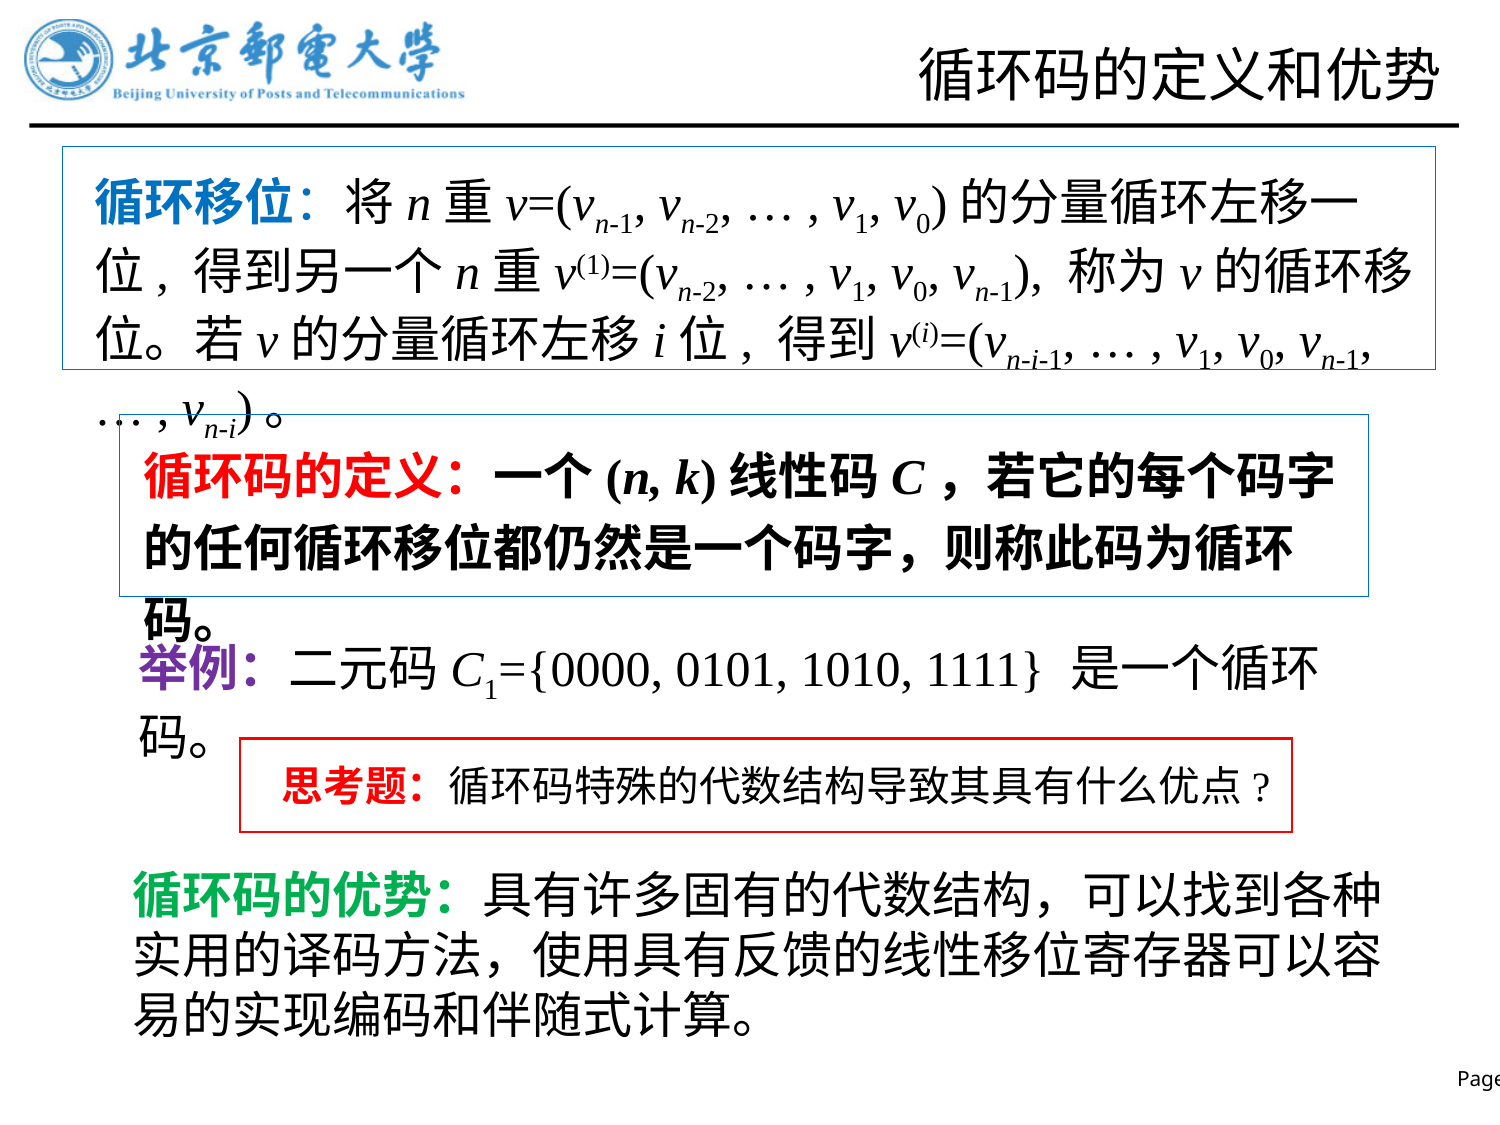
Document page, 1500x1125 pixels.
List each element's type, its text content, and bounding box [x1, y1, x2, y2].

text_box 循环移位：将n重v=(vn-1, vn-2, … , v1, v0)的分量循环左移一位, 得到另一个n重v(1)=(vn-2, … , v1, v0, vn-1), 称为v的循环移位。若v的分量循环左移i位, 得到v(i)=(vn-i-1, … , v1, v0, vn-1, … , vn-i)。 [79, 163, 1429, 452]
text_box 循环码的定义：一个(n, k)线性码C，若它的每个码字的任何循环移位都仍然是一个码字，则称此码为循环码。 [128, 424, 1378, 629]
text_box 思考题：循环码特殊的代数结构导致其具有什么优点? [266, 773, 1292, 818]
text_box [239, 773, 1293, 833]
text_box [62, 146, 1436, 370]
text_box [119, 414, 1369, 597]
title 循环码的定义和优势 [767, 16, 1457, 130]
text_box 循环码的优势：具有许多固有的代数结构，可以找到各种实用的译码方法，使用具有反馈的线性移位寄存器可以容易的实现编码和伴随式计算。 [117, 856, 1429, 1052]
picture [23, 19, 467, 102]
text_box 举例：二元码C1={0000, 0101, 1010, 1111} 是一个循环码。 [123, 629, 1435, 773]
